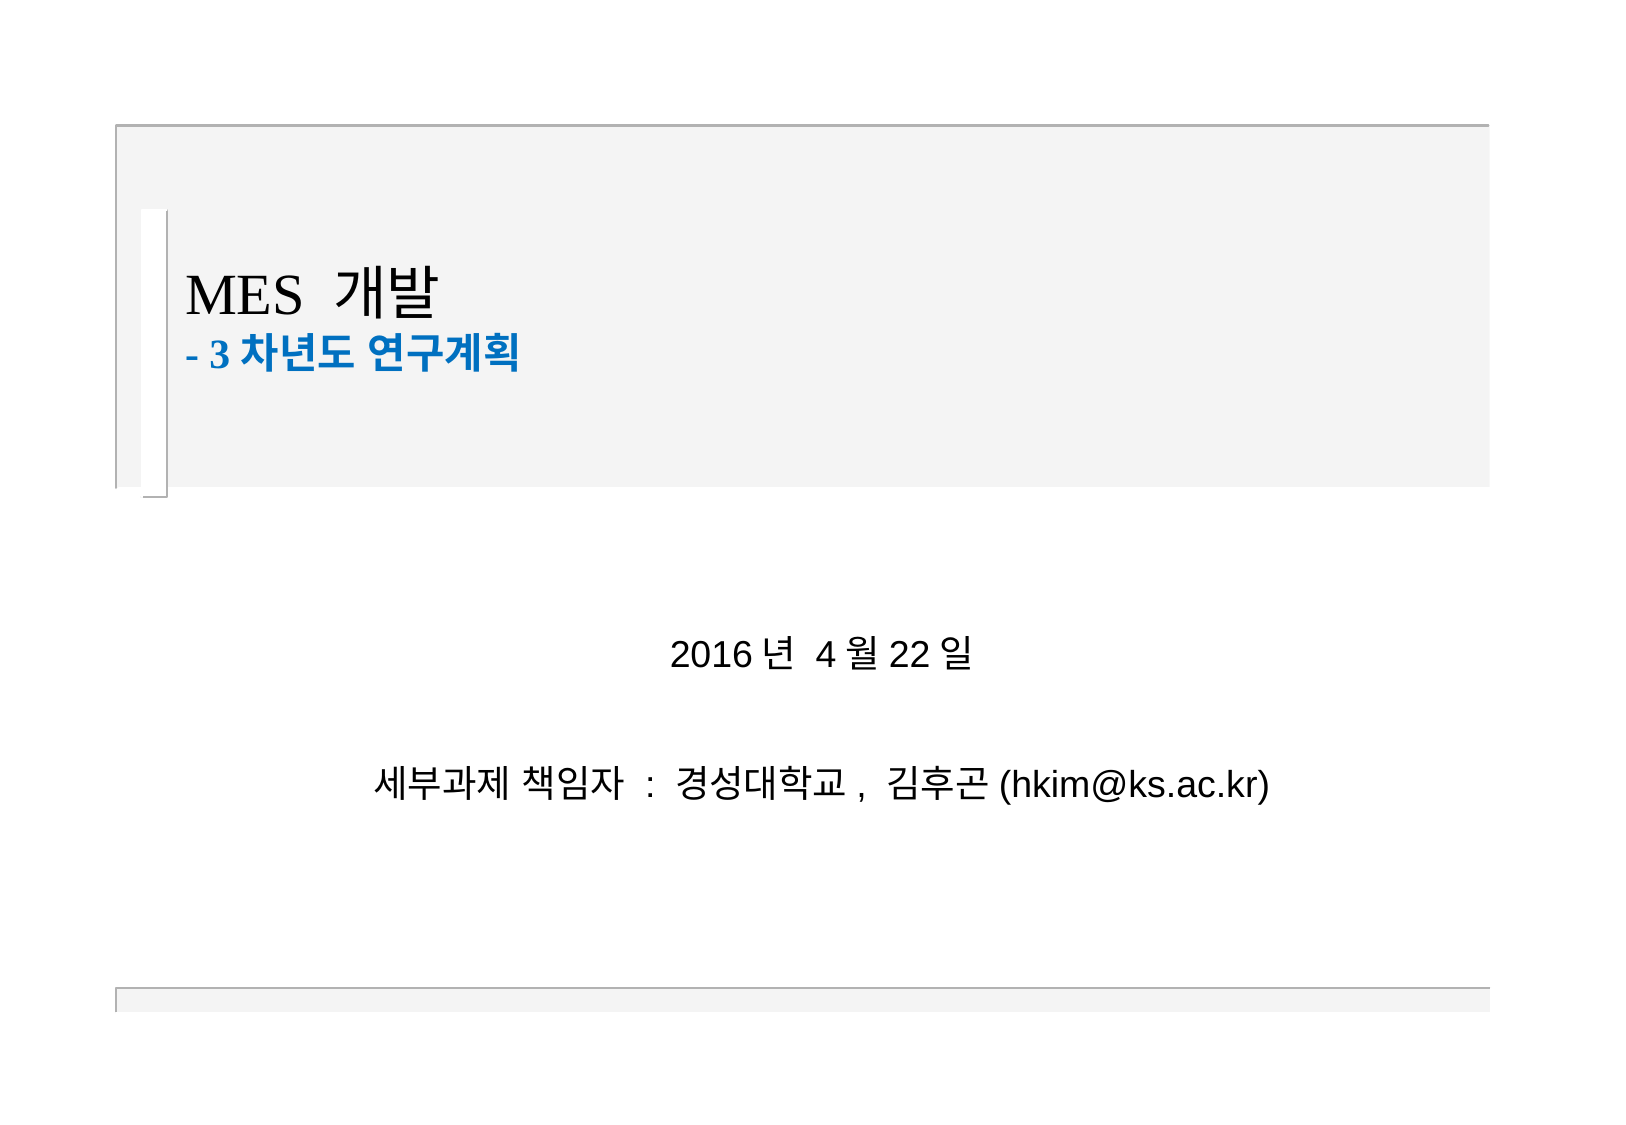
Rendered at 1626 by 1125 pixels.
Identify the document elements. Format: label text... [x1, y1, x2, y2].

text_box 2016년 4월22일 세부과제 책임자 : 경성대학교, 김후곤(hkim@ks.ac.kr) [215, 615, 1429, 828]
title MES 개발 - 3차년도 연구계획 [169, 167, 1445, 466]
